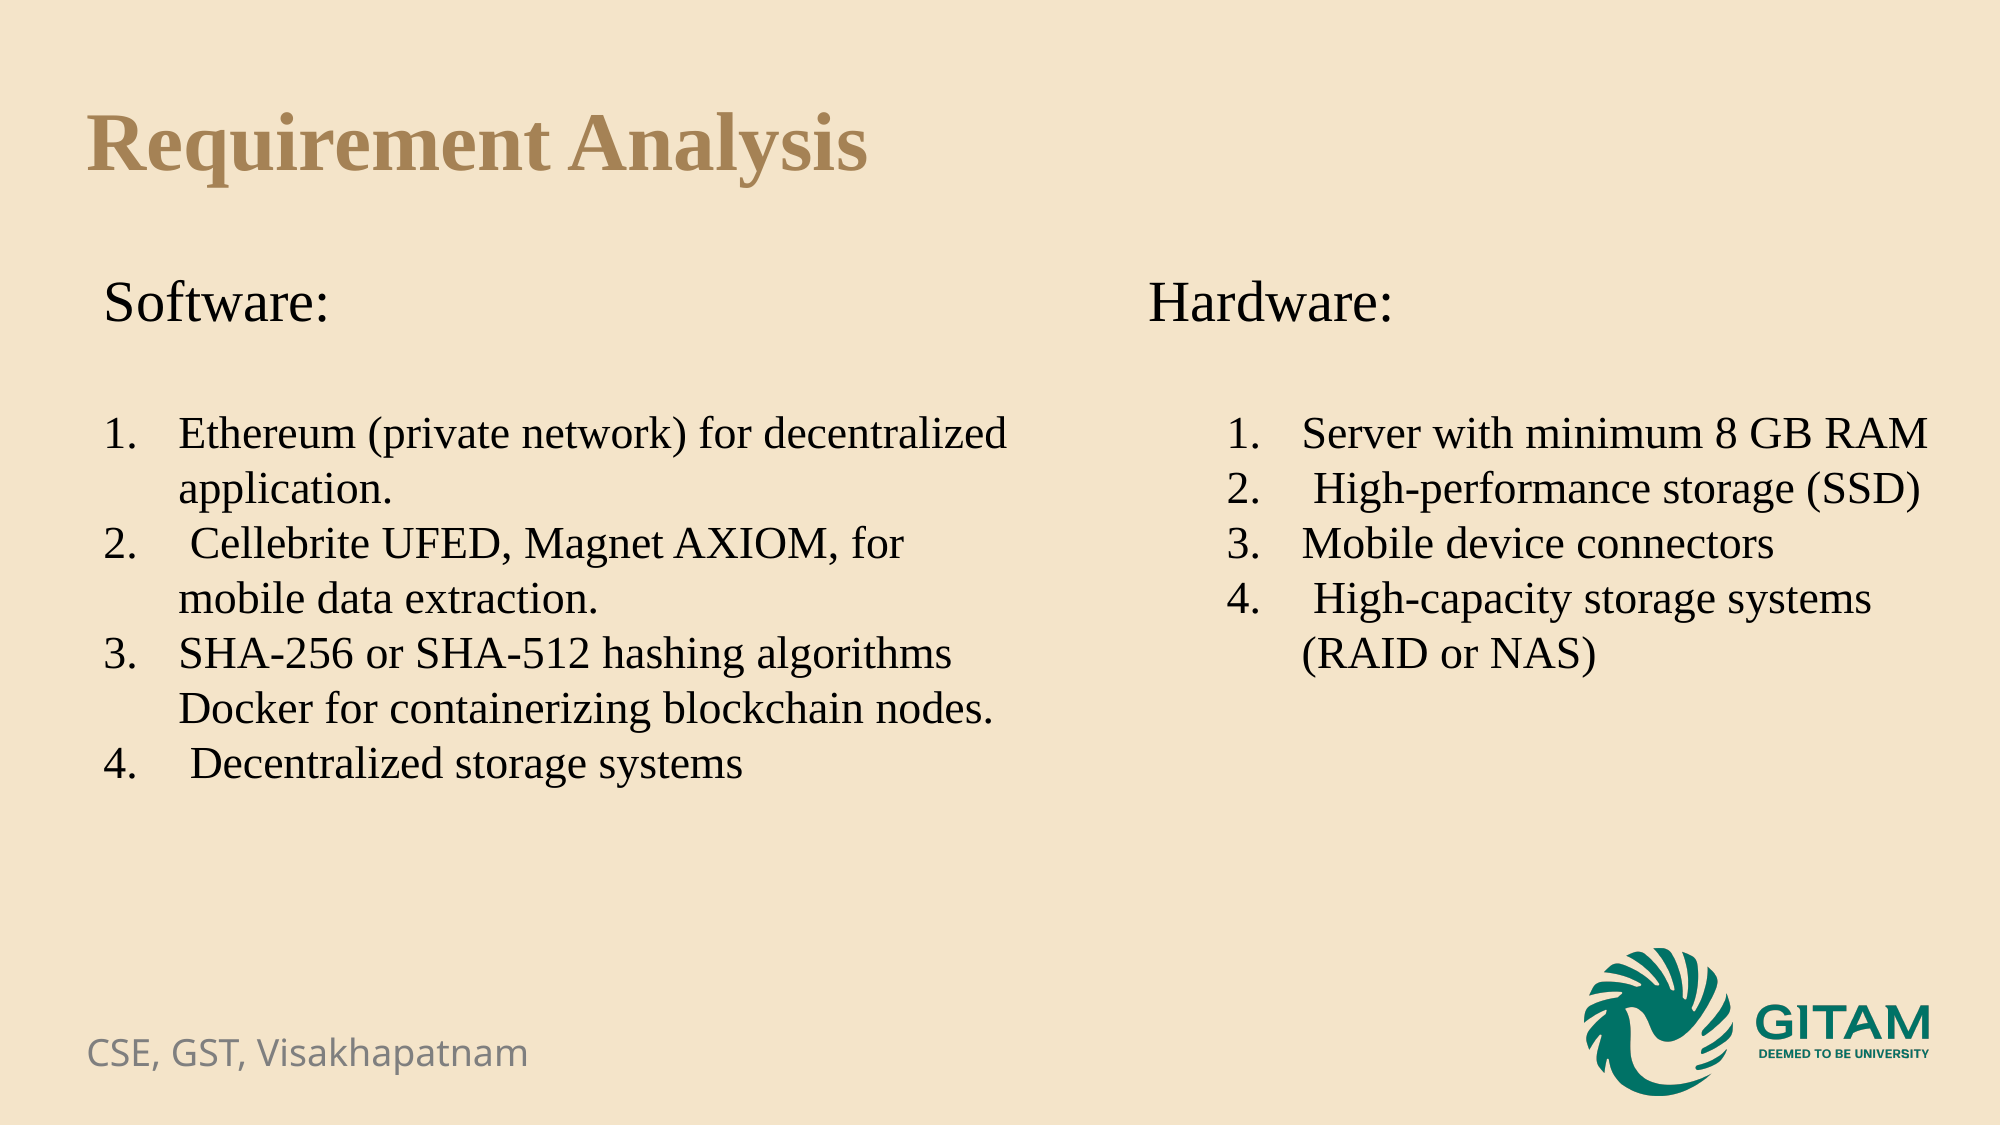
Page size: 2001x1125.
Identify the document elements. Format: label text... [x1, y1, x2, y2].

text_box Hardware: [1133, 255, 1559, 341]
picture [1584, 947, 1929, 1096]
text_box Software: [88, 256, 723, 341]
text_box Ethereum (private network) for decentralized application. Cellebrite UFED, Magnet AXIOM, for mobile data extraction. SHA-256 or SHA-512 hashing algorithms Docker for containerizing blockchain nodes. Decentralized storage systems [88, 394, 1032, 795]
text_box Server with minimum 8 GB RAM High-performance storage (SSD) Mobile device connectors High-capacity storage systems (RAID or NAS) [1211, 394, 1958, 685]
text_box Requirement Analysis​ [71, 79, 1066, 195]
text_box CSE, GST, Visakhapatnam [71, 1021, 857, 1082]
